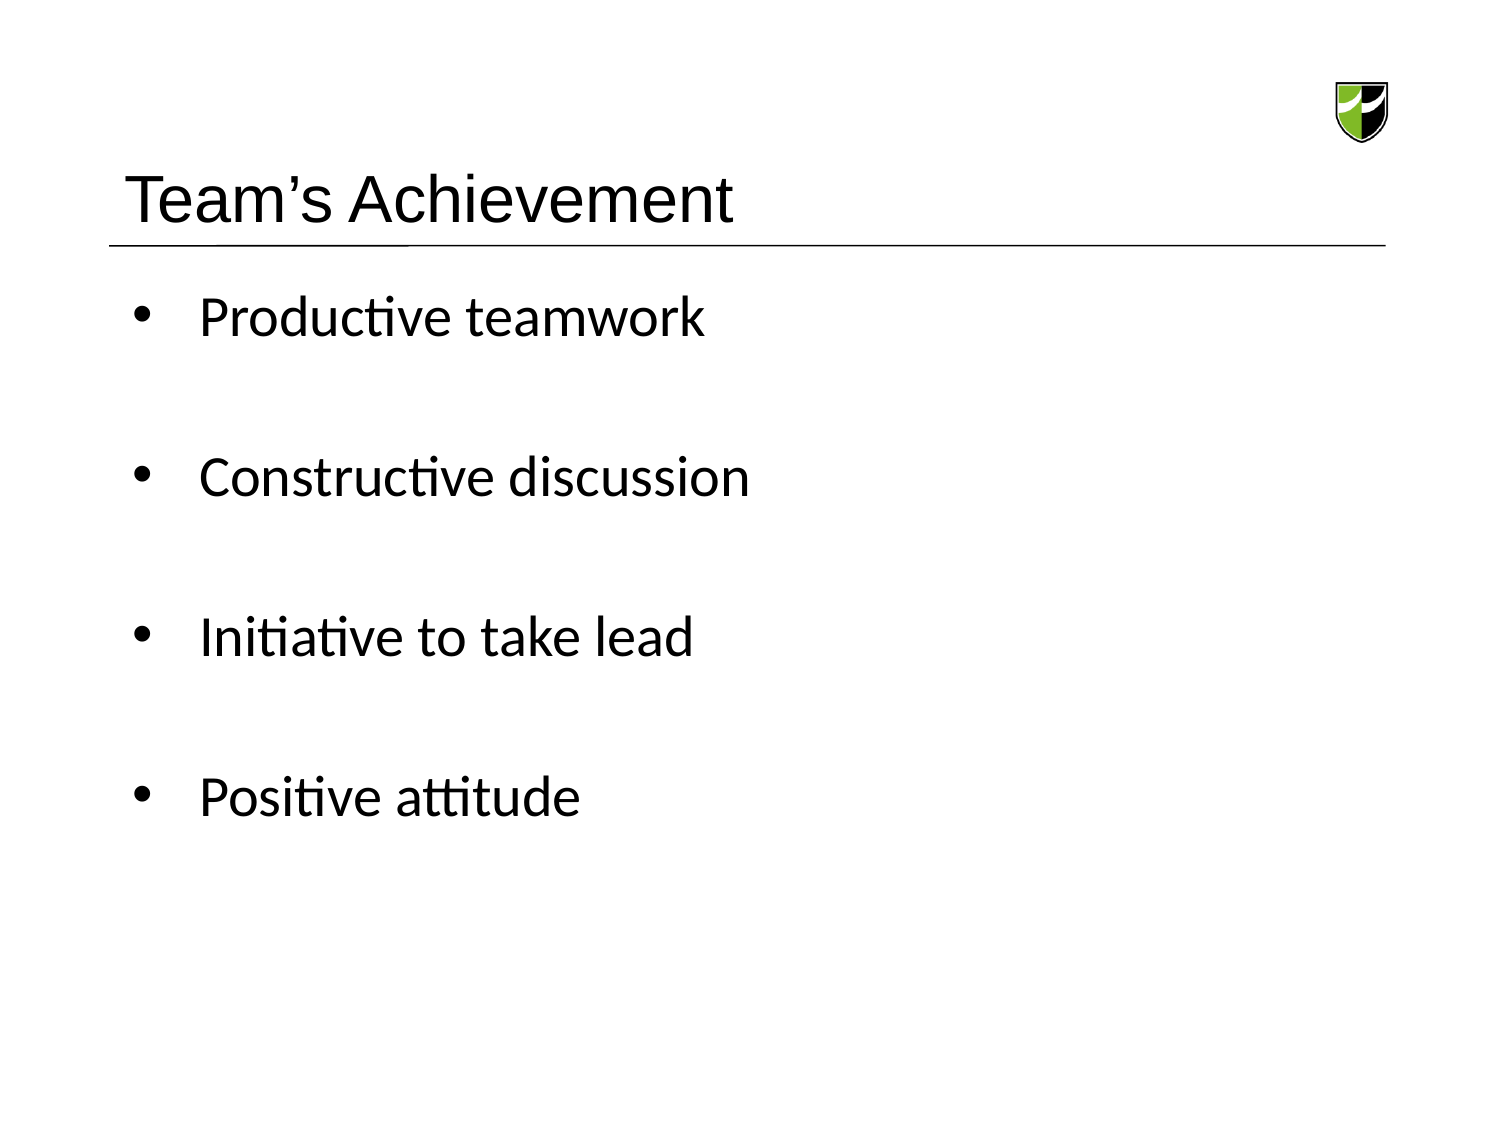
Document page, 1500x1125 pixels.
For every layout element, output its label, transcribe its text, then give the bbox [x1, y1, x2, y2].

list Productive teamwork Constructive discussion Initiative to take lead Positive attitude [109, 270, 1386, 1013]
title Team’s Achievement [109, 146, 1386, 246]
picture [1335, 75, 1393, 143]
